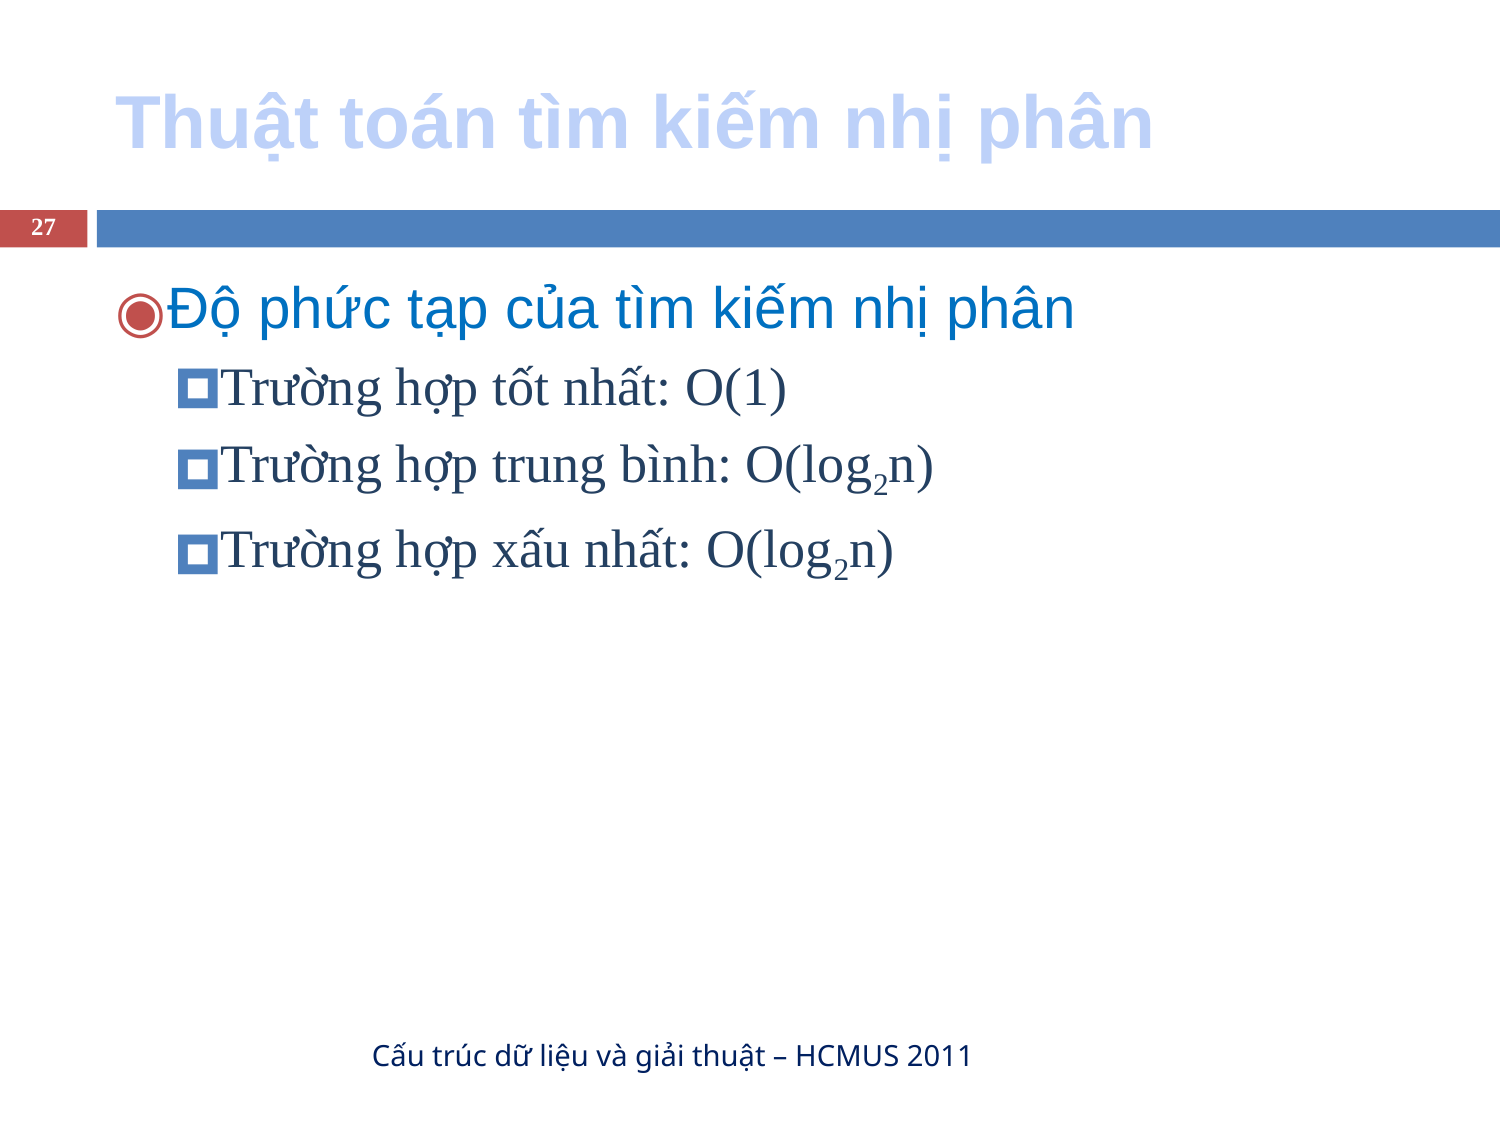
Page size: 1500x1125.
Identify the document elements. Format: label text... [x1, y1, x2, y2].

list Độ phức tạp của tìm kiếm nhị phân Trường hợp tốt nhất: O(1) Trường hợp trung bình: O(log2n) Trường hợp xấu nhất: O(log2n) [100, 262, 1438, 1000]
slide_number ‹#› [0, 208, 88, 249]
footer Cấu trúc dữ liệu và giải thuật – HCMUS 2011 [99, 1024, 990, 1085]
title Thuật toán tìm kiếm nhị phân [100, 37, 1438, 200]
